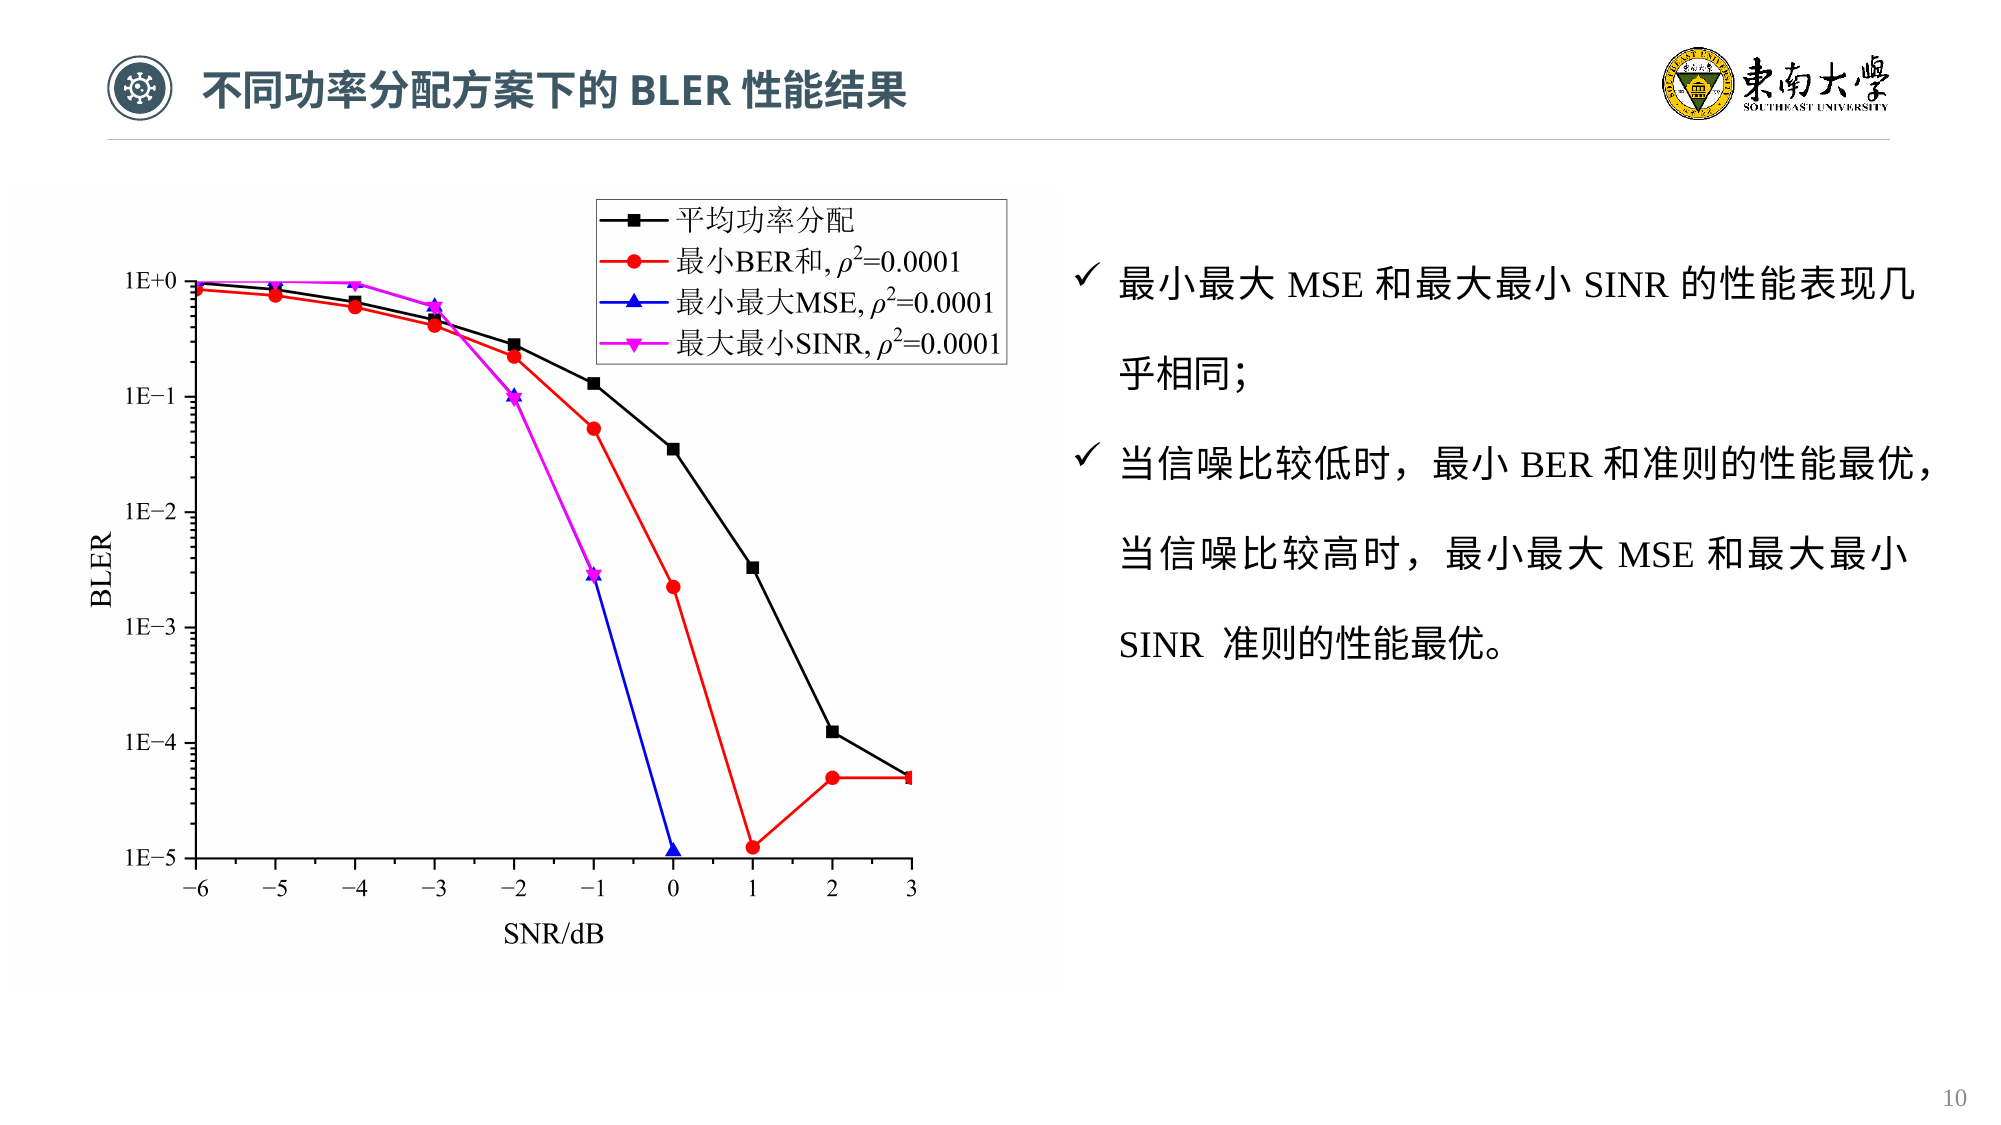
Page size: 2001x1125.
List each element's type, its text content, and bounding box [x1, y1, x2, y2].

picture [1662, 47, 1889, 120]
text_box 最小最大MSE和最大最小SINR的性能表现几乎相同； 当信噪比较低时，最小BER和准则的性能最优，当信噪比较高时，最小最大MSE和最大最小SINR 准则的性能最优。 [1057, 207, 1932, 1069]
picture [8, 188, 1058, 992]
text_box 不同功率分配方案下的BLER性能结果 [201, 56, 1284, 122]
